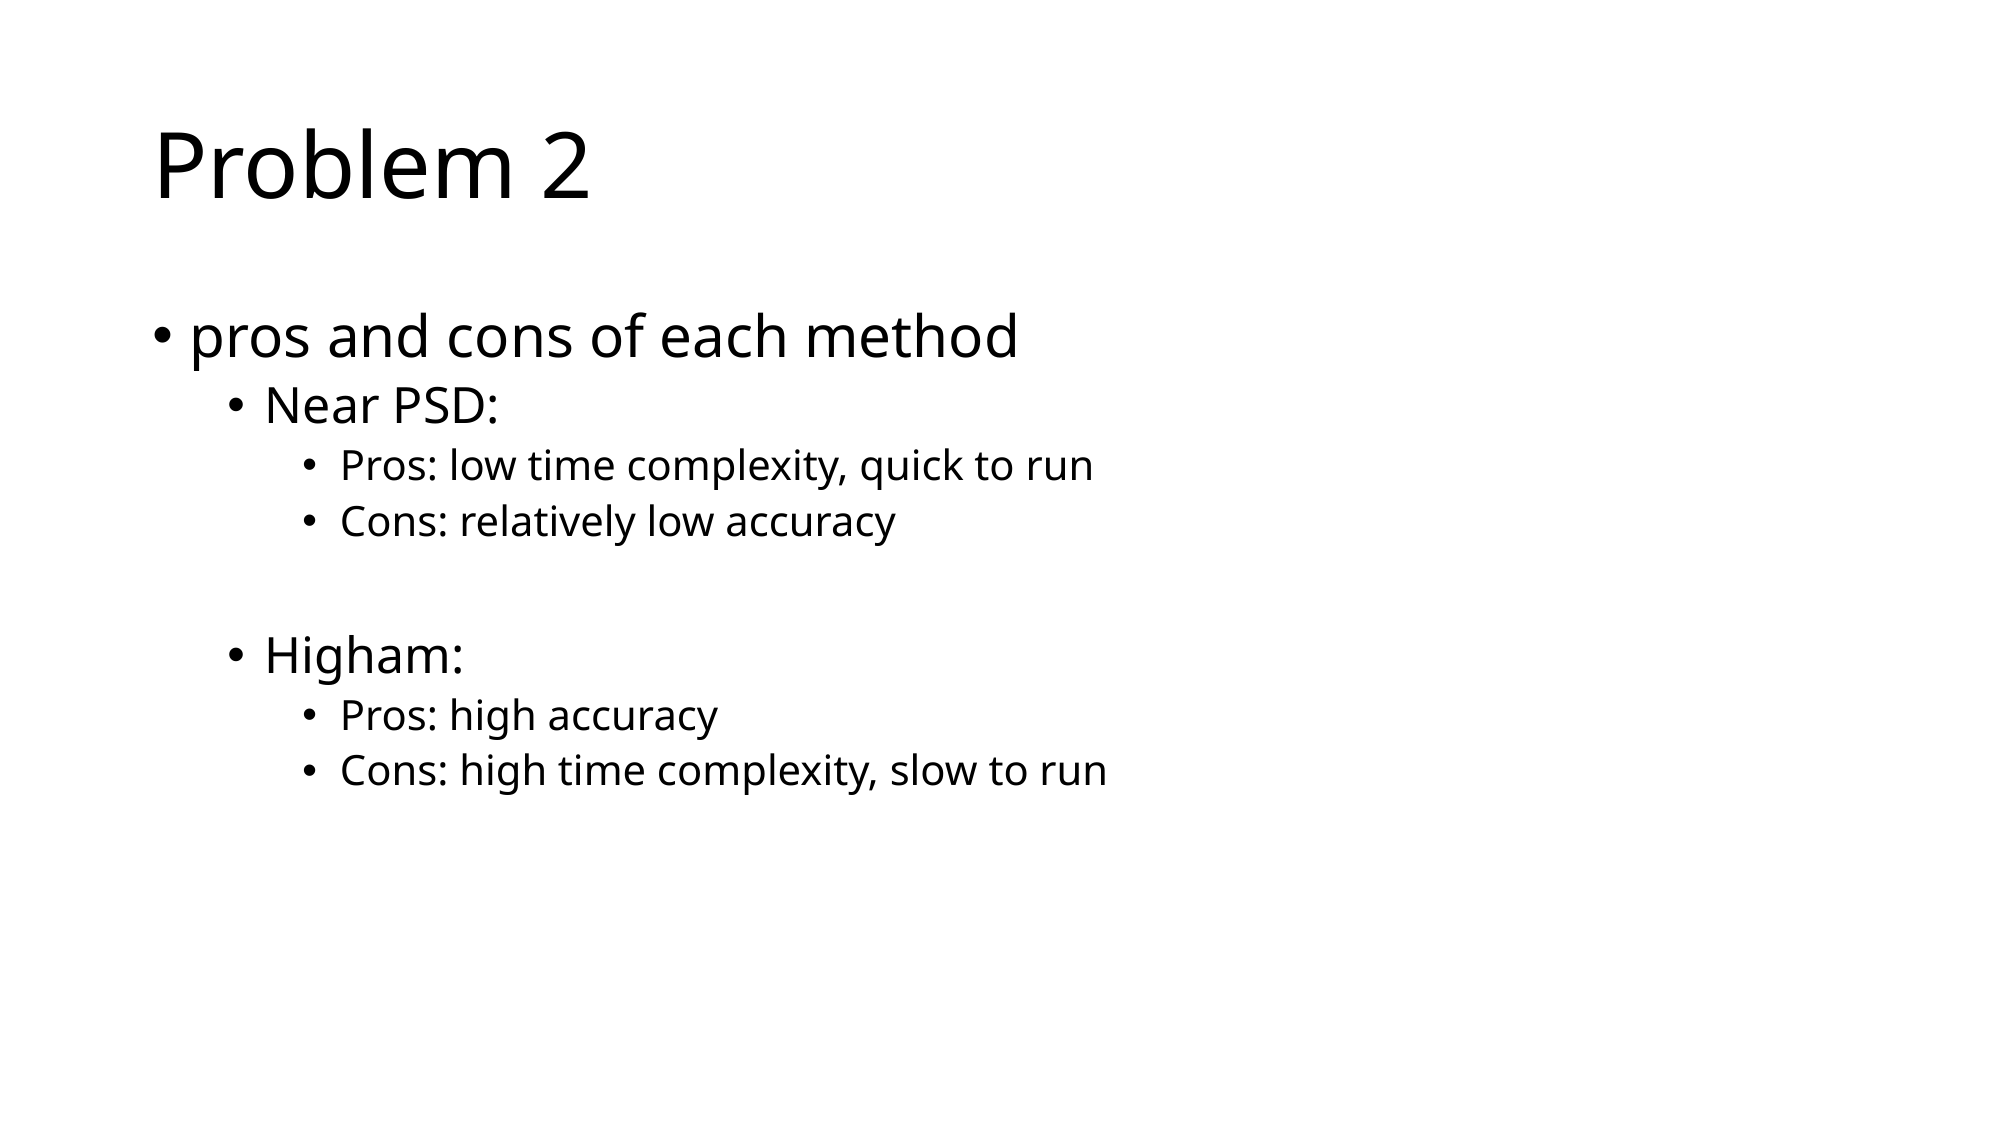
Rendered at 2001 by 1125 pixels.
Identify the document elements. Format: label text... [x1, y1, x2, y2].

title Problem 2 [137, 59, 1863, 278]
list pros and cons of each method Near PSD: Pros: low time complexity, quick to run Cons: relatively low accuracy Higham: Pros: high accuracy Cons: high time complexity, slow to run [137, 299, 1863, 1014]
